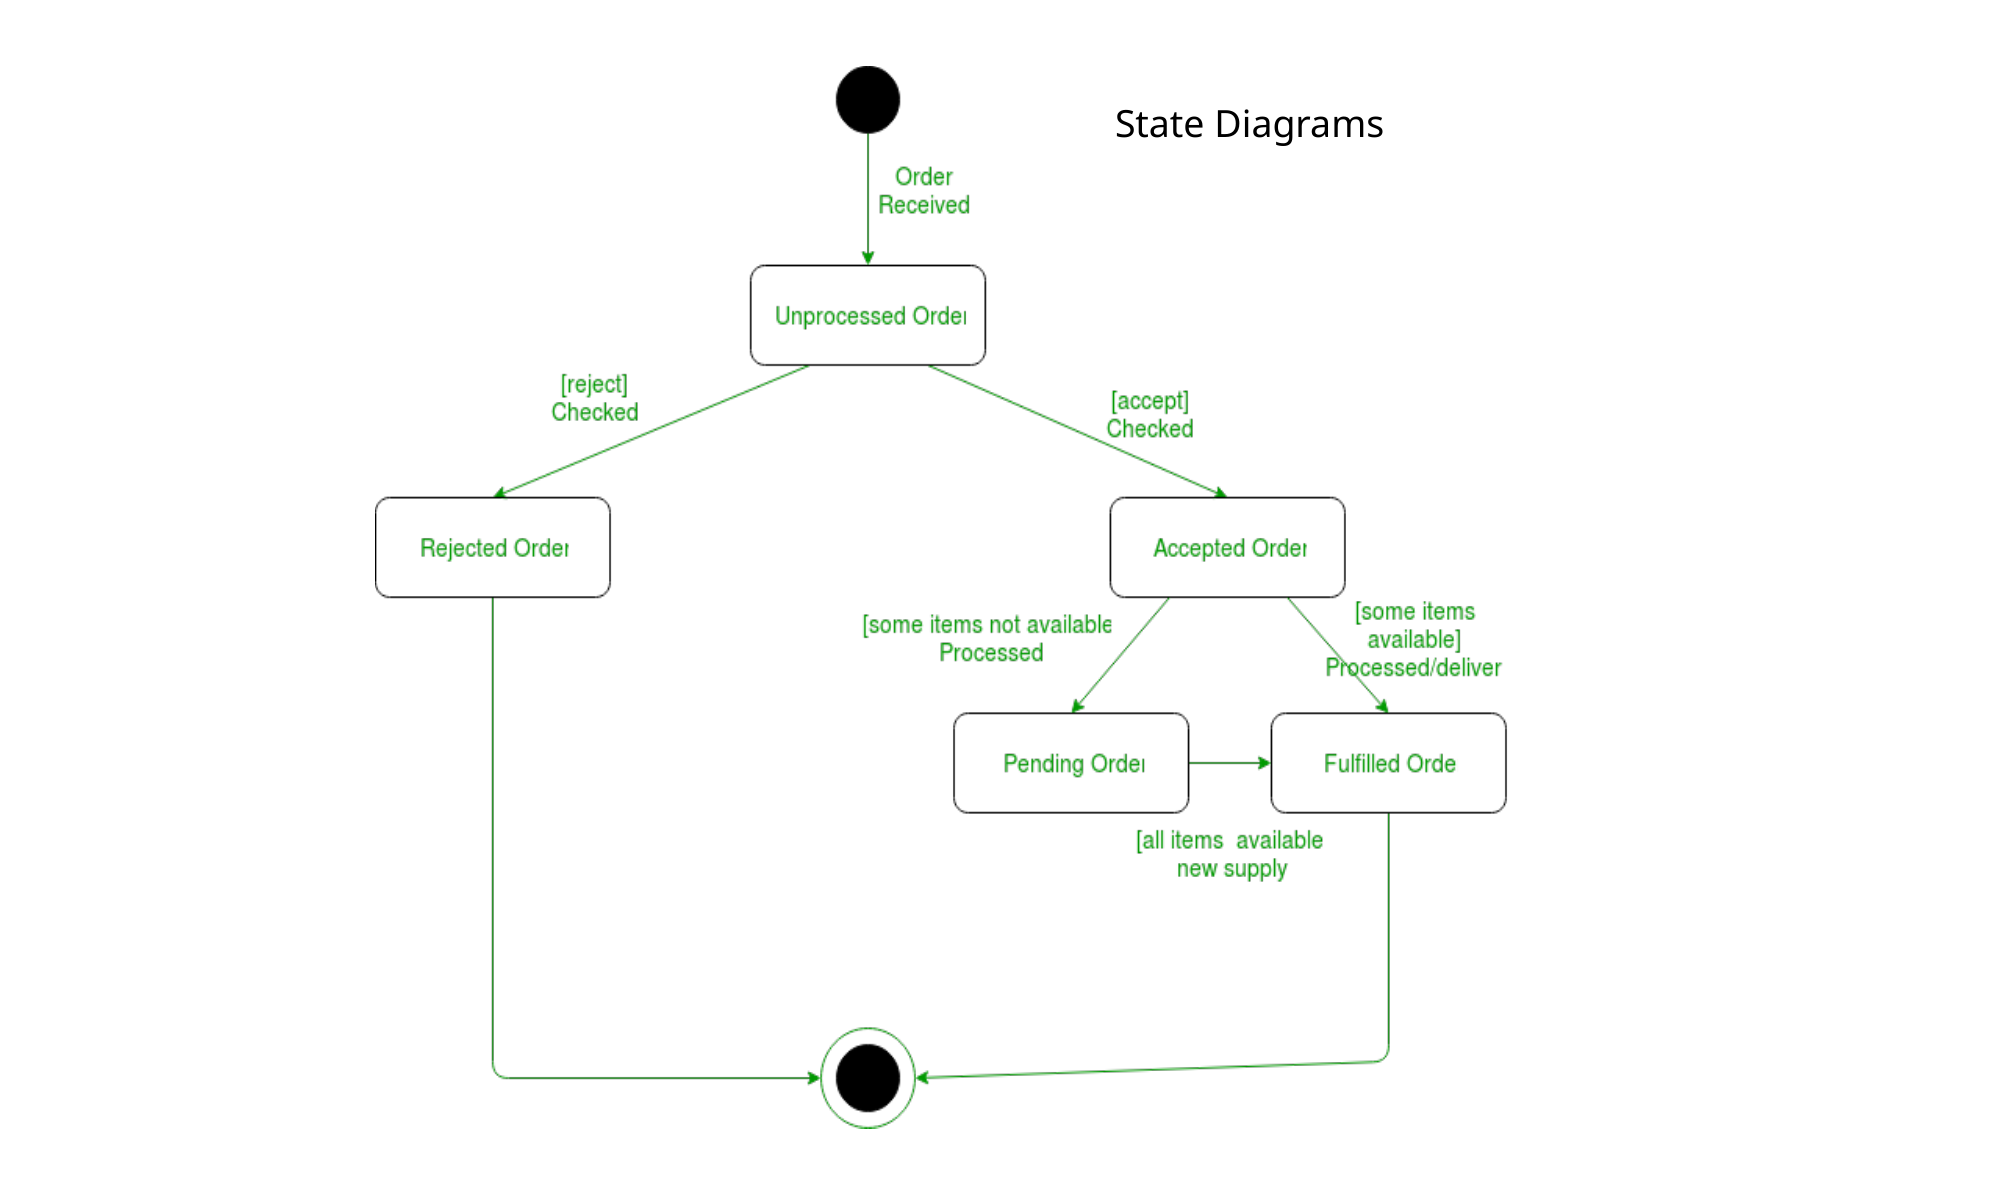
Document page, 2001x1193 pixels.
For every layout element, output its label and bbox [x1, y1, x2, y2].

picture [374, 65, 1518, 1129]
